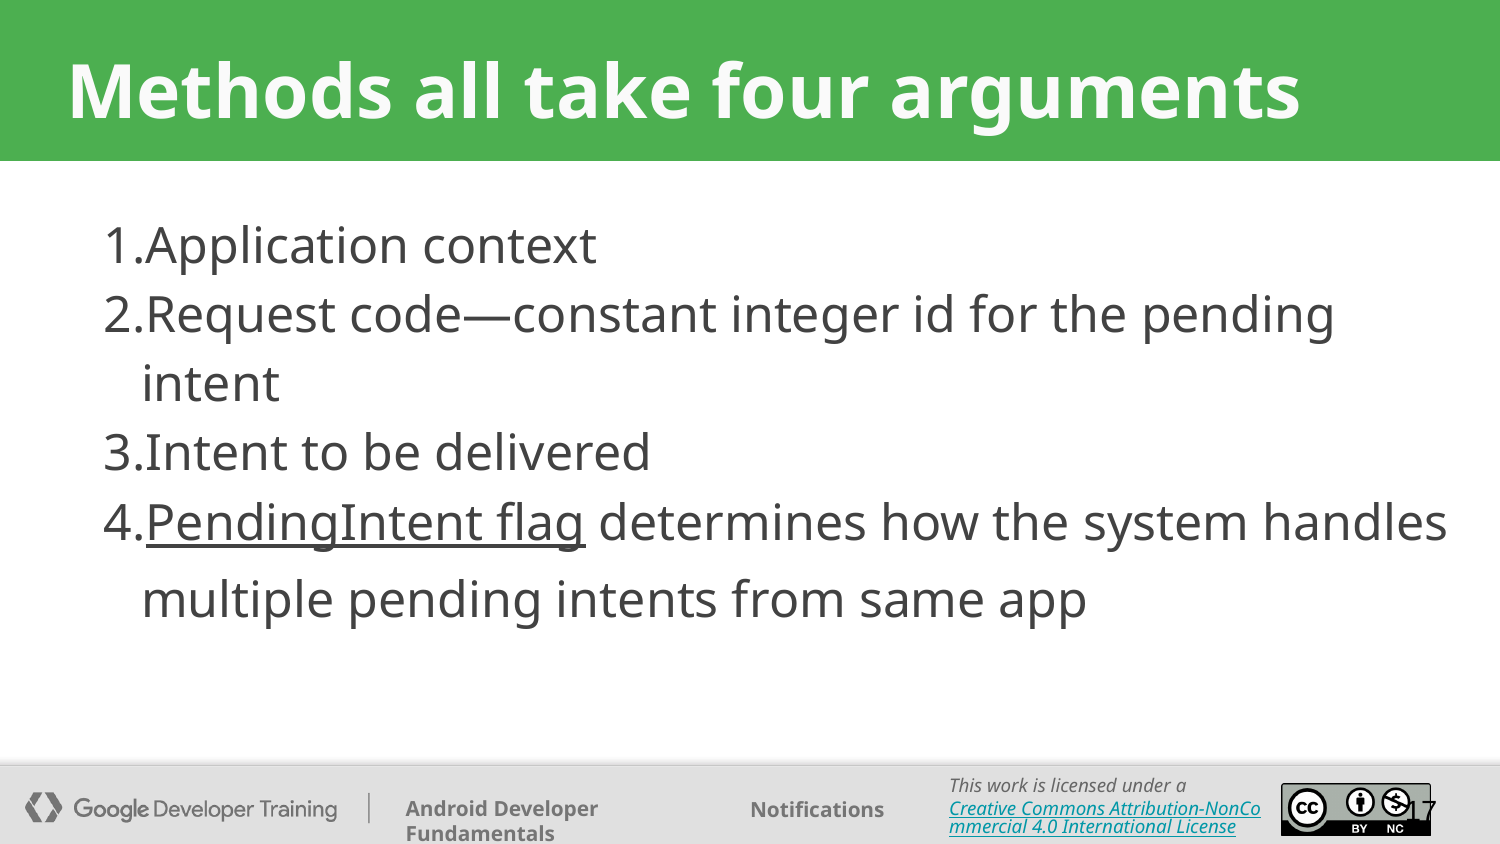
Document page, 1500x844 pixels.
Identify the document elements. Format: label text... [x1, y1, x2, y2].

list Application context Request code—constant integer id for the pending intent Intent to be delivered PendingIntent flag determines how the system handles multiple pending intents from same app [51, 189, 1469, 750]
picture [0, 161, 1500, 844]
title Methods all take four arguments [51, 28, 1449, 122]
slide_number ‹#› [1389, 777, 1480, 842]
